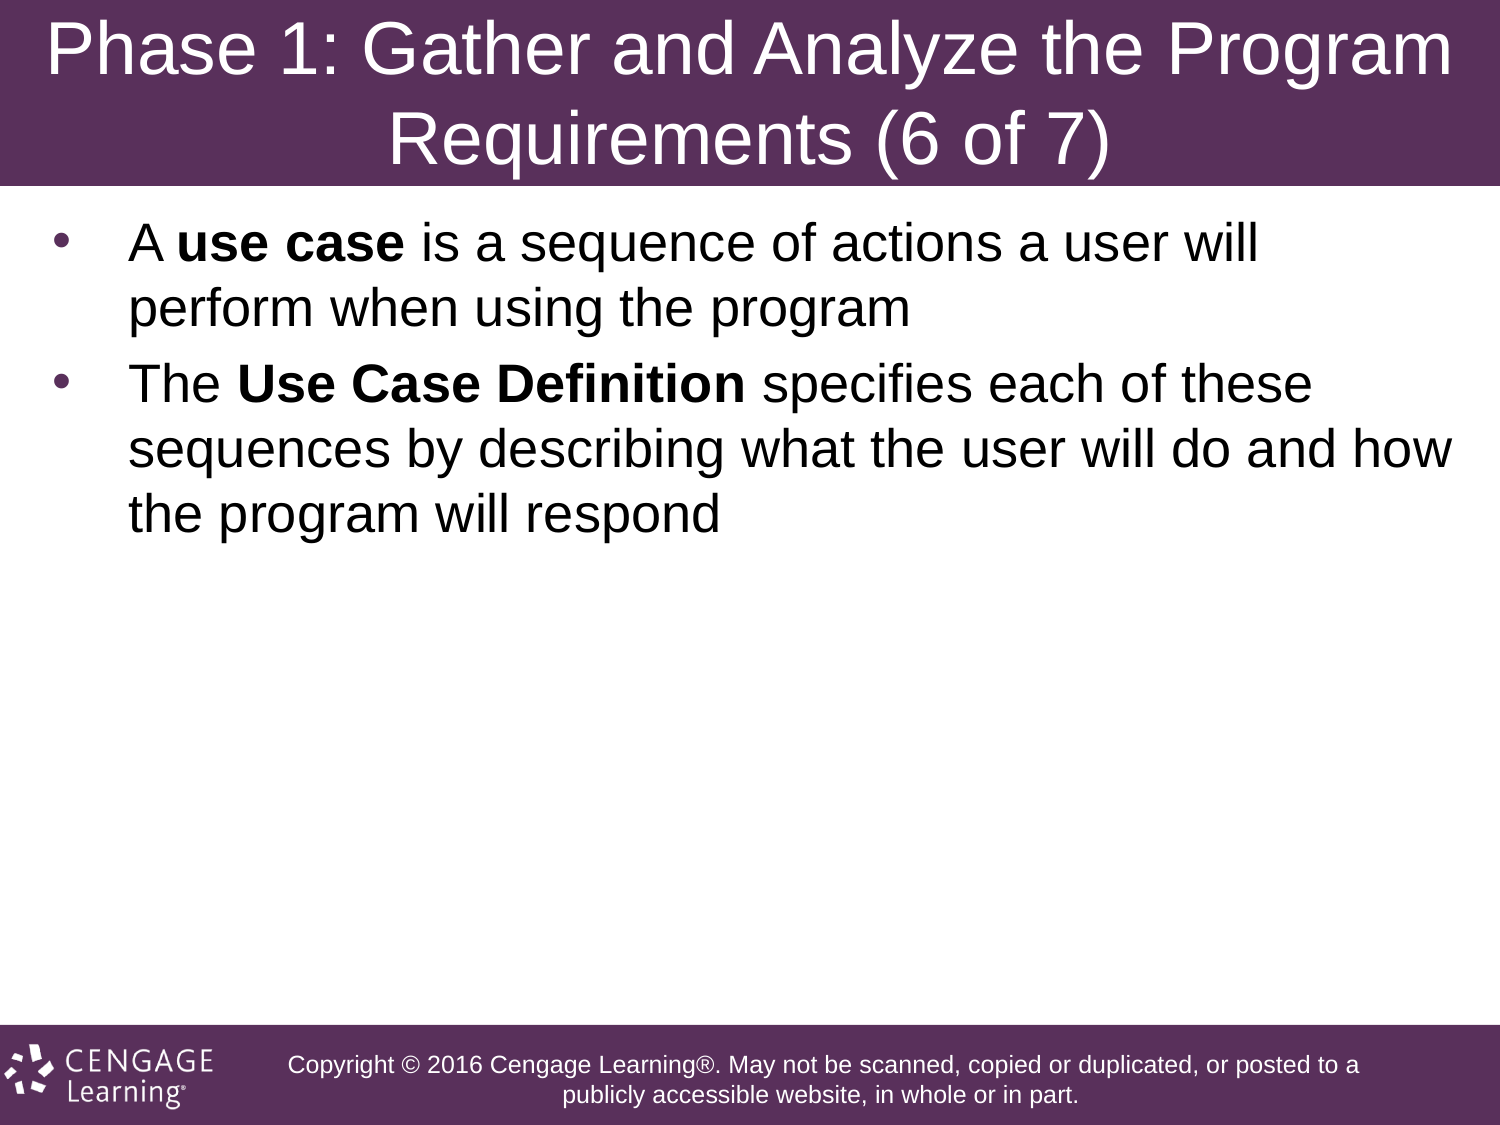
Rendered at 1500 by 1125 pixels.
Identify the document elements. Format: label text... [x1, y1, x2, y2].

list A use case is a sequence of actions a user will perform when using the program The Use Case Definition specifies each of these sequences by describing what the user will do and how the program will respond [37, 200, 1475, 1013]
title Phase 1: Gather and Analyze the Program Requirements (6 of 7) [7, 4, 1493, 175]
picture [0, 1040, 216, 1113]
